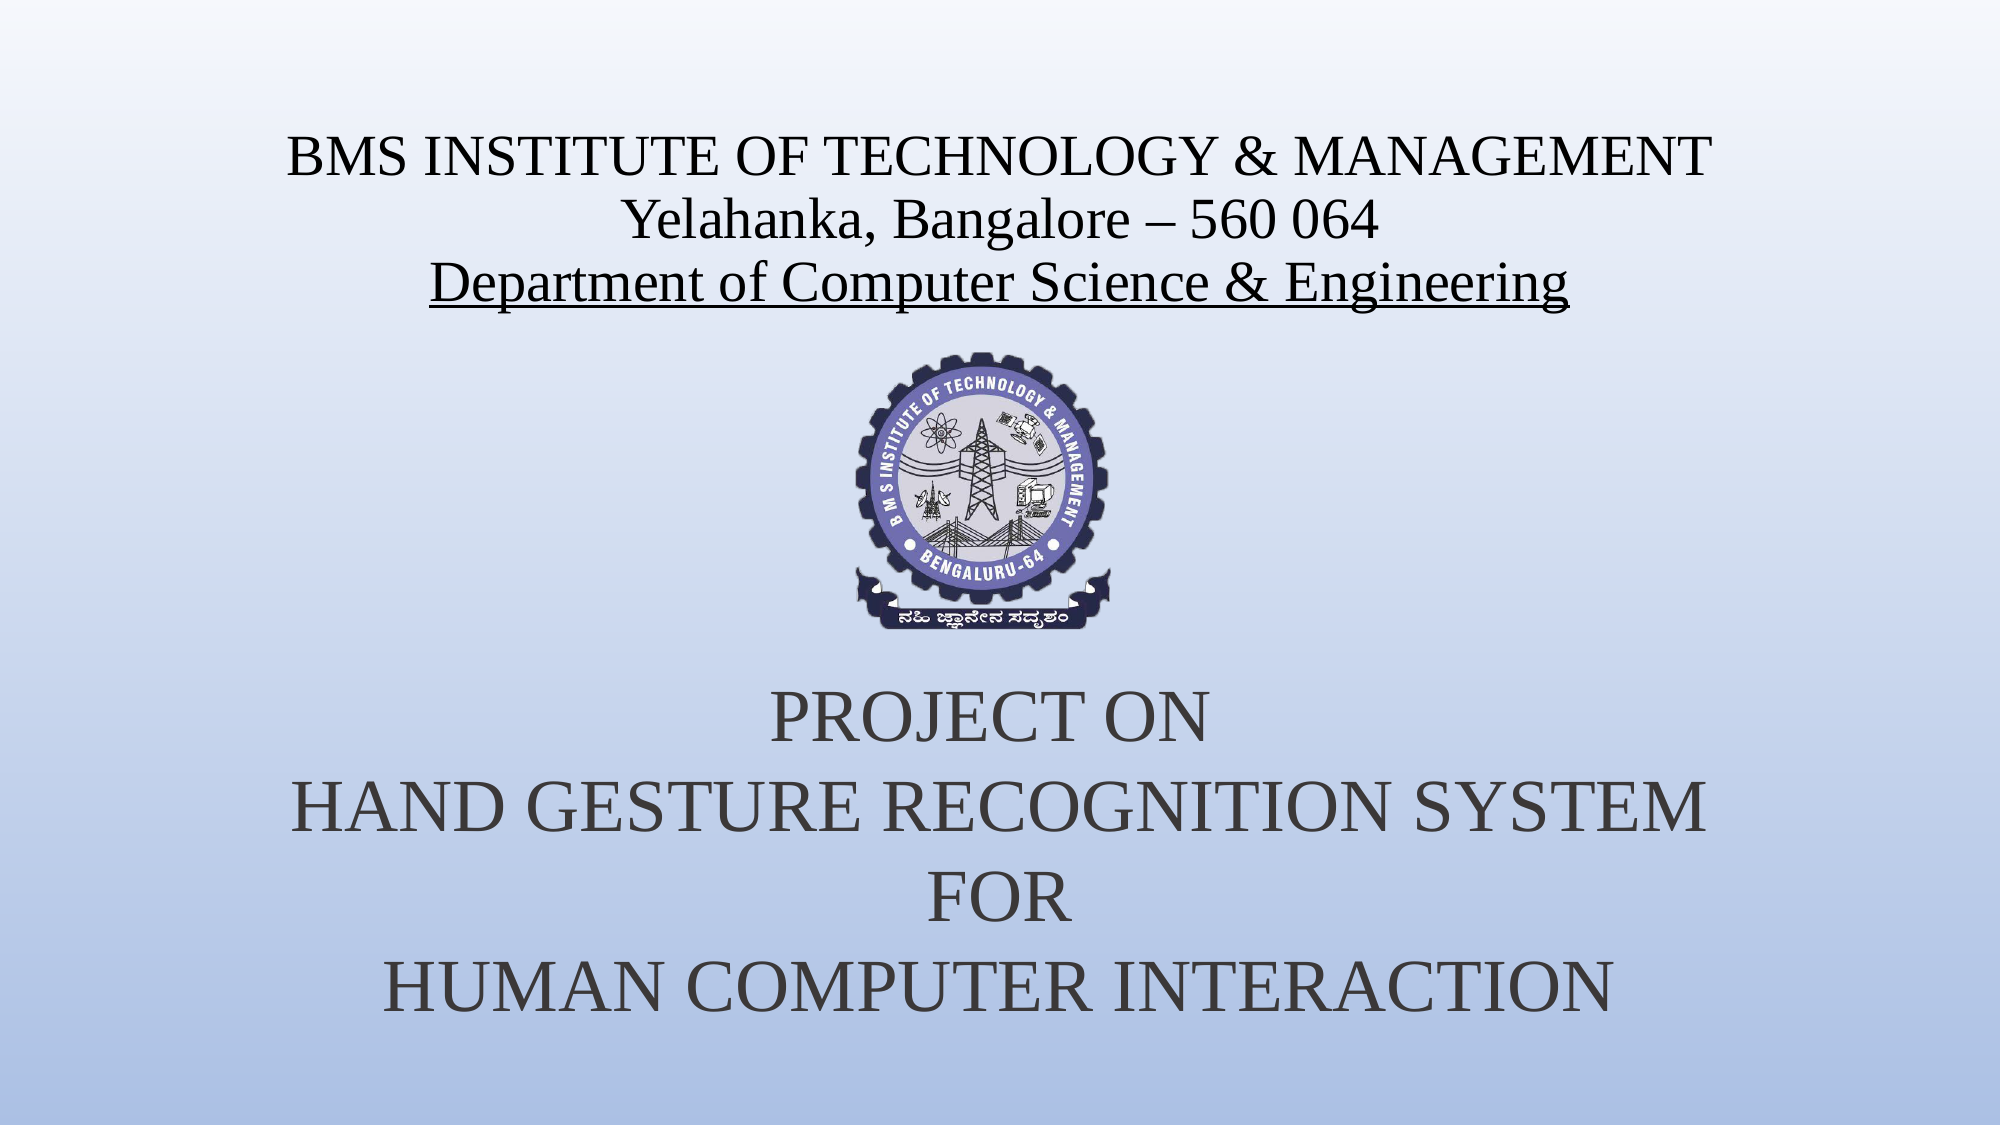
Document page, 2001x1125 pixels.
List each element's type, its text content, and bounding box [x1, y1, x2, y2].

picture [854, 351, 1111, 630]
title BMS INSTITUTE OF TECHNOLOGY & MANAGEMENT Yelahanka, Bangalore – 560 064 Department of Computer Science & Engineering [249, 10, 1750, 402]
text_box PROJECT ON HAND GESTURE RECOGNITION SYSTEM FOR HUMAN COMPUTER INTERACTION [266, 658, 1734, 1034]
